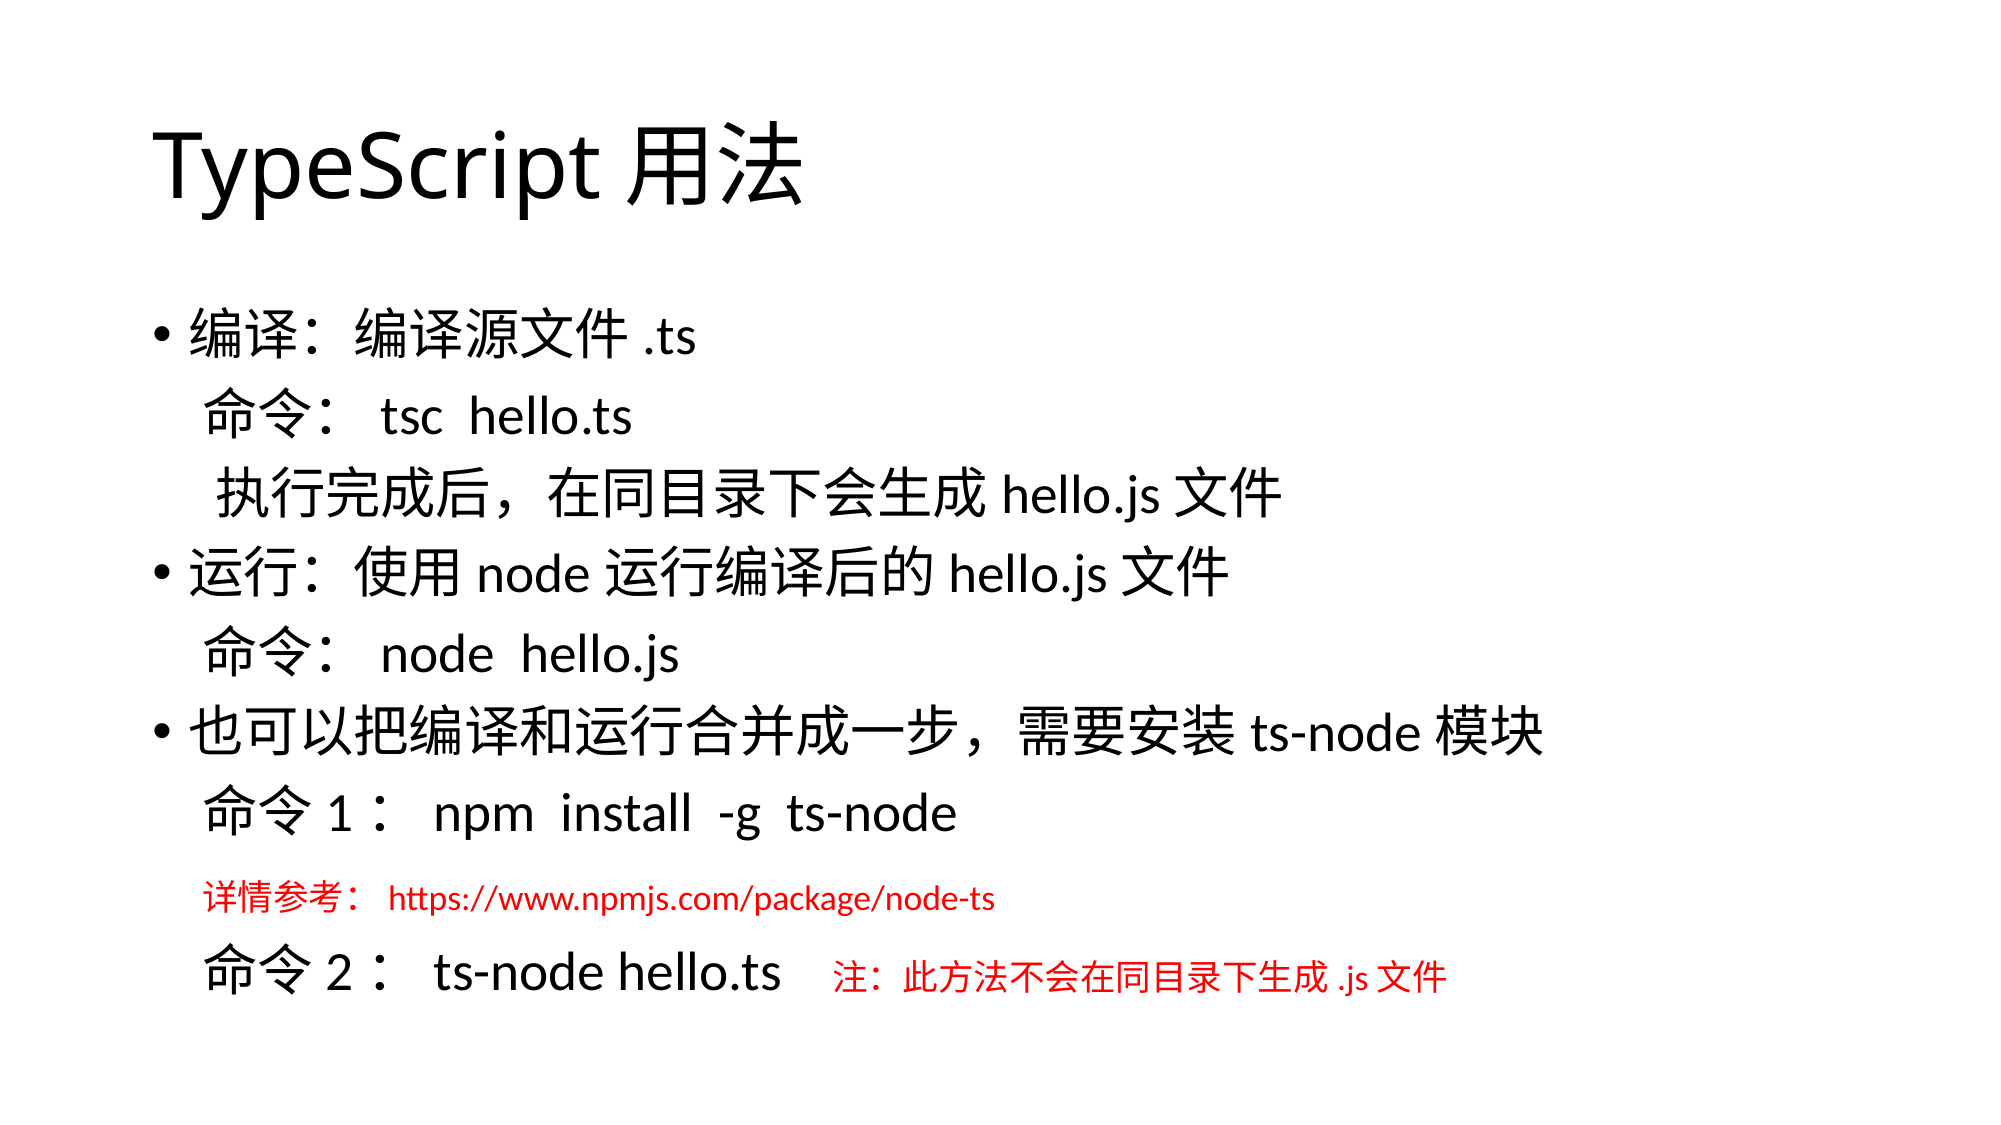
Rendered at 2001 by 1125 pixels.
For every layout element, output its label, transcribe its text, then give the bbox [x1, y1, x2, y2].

title TypeScript用法 [137, 59, 1863, 278]
list 编译：编译源文件.ts 命令：tsc hello.ts 执行完成后，在同目录下会生成hello.js文件 运行：使用node运行编译后的hello.js文件 命令：node hello.js 也可以把编译和运行合并成一步，需要安装ts-node模块 命令1：npm install -g ts-node 详情参考：https://www.npmjs.com/package/node-ts 命令2：ts-node hello.ts 注：此方法不会在同目录下生成.js文件 [137, 299, 1863, 1014]
